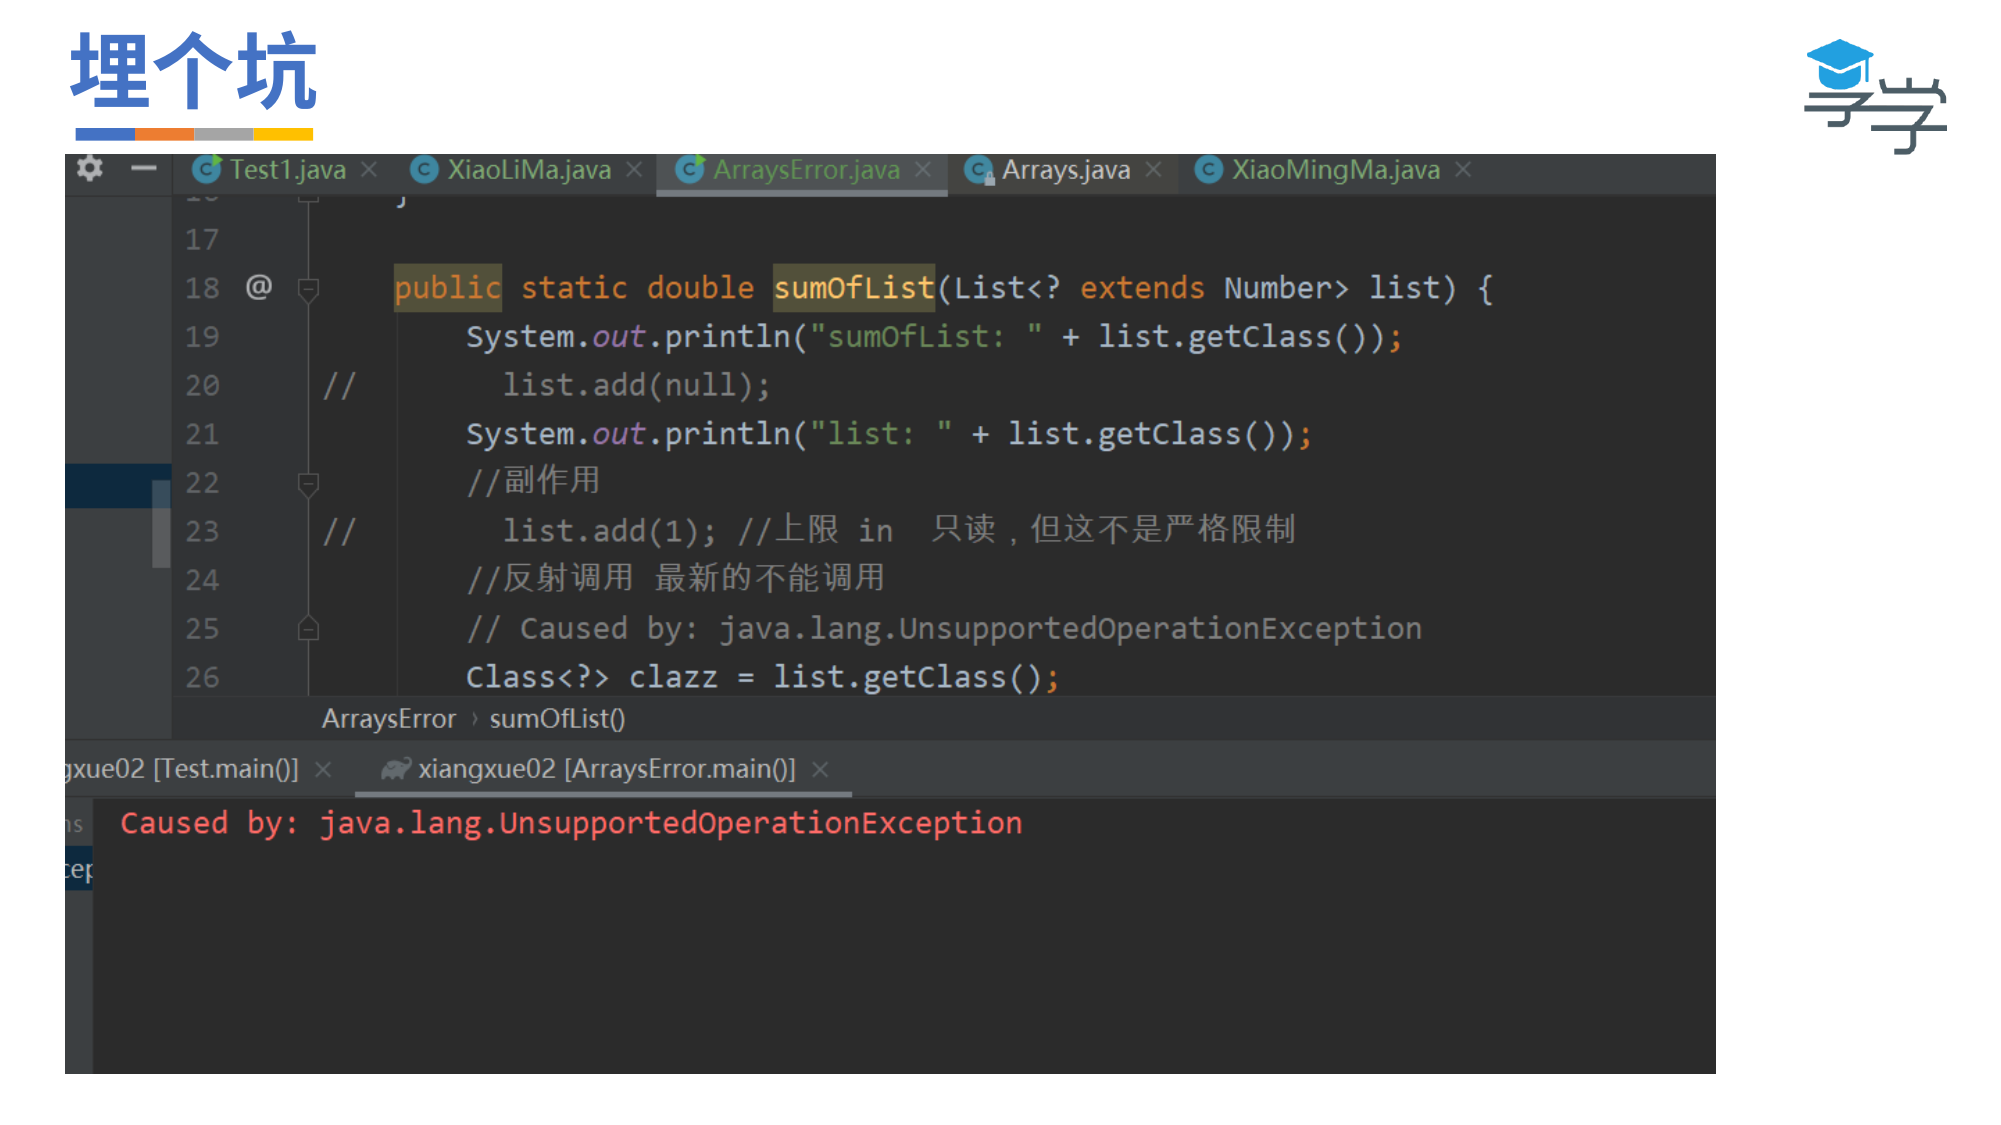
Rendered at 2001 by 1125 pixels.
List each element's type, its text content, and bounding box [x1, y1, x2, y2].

title 埋个坑 [53, 20, 1779, 129]
picture [65, 154, 1716, 1074]
picture [1799, 20, 1952, 173]
